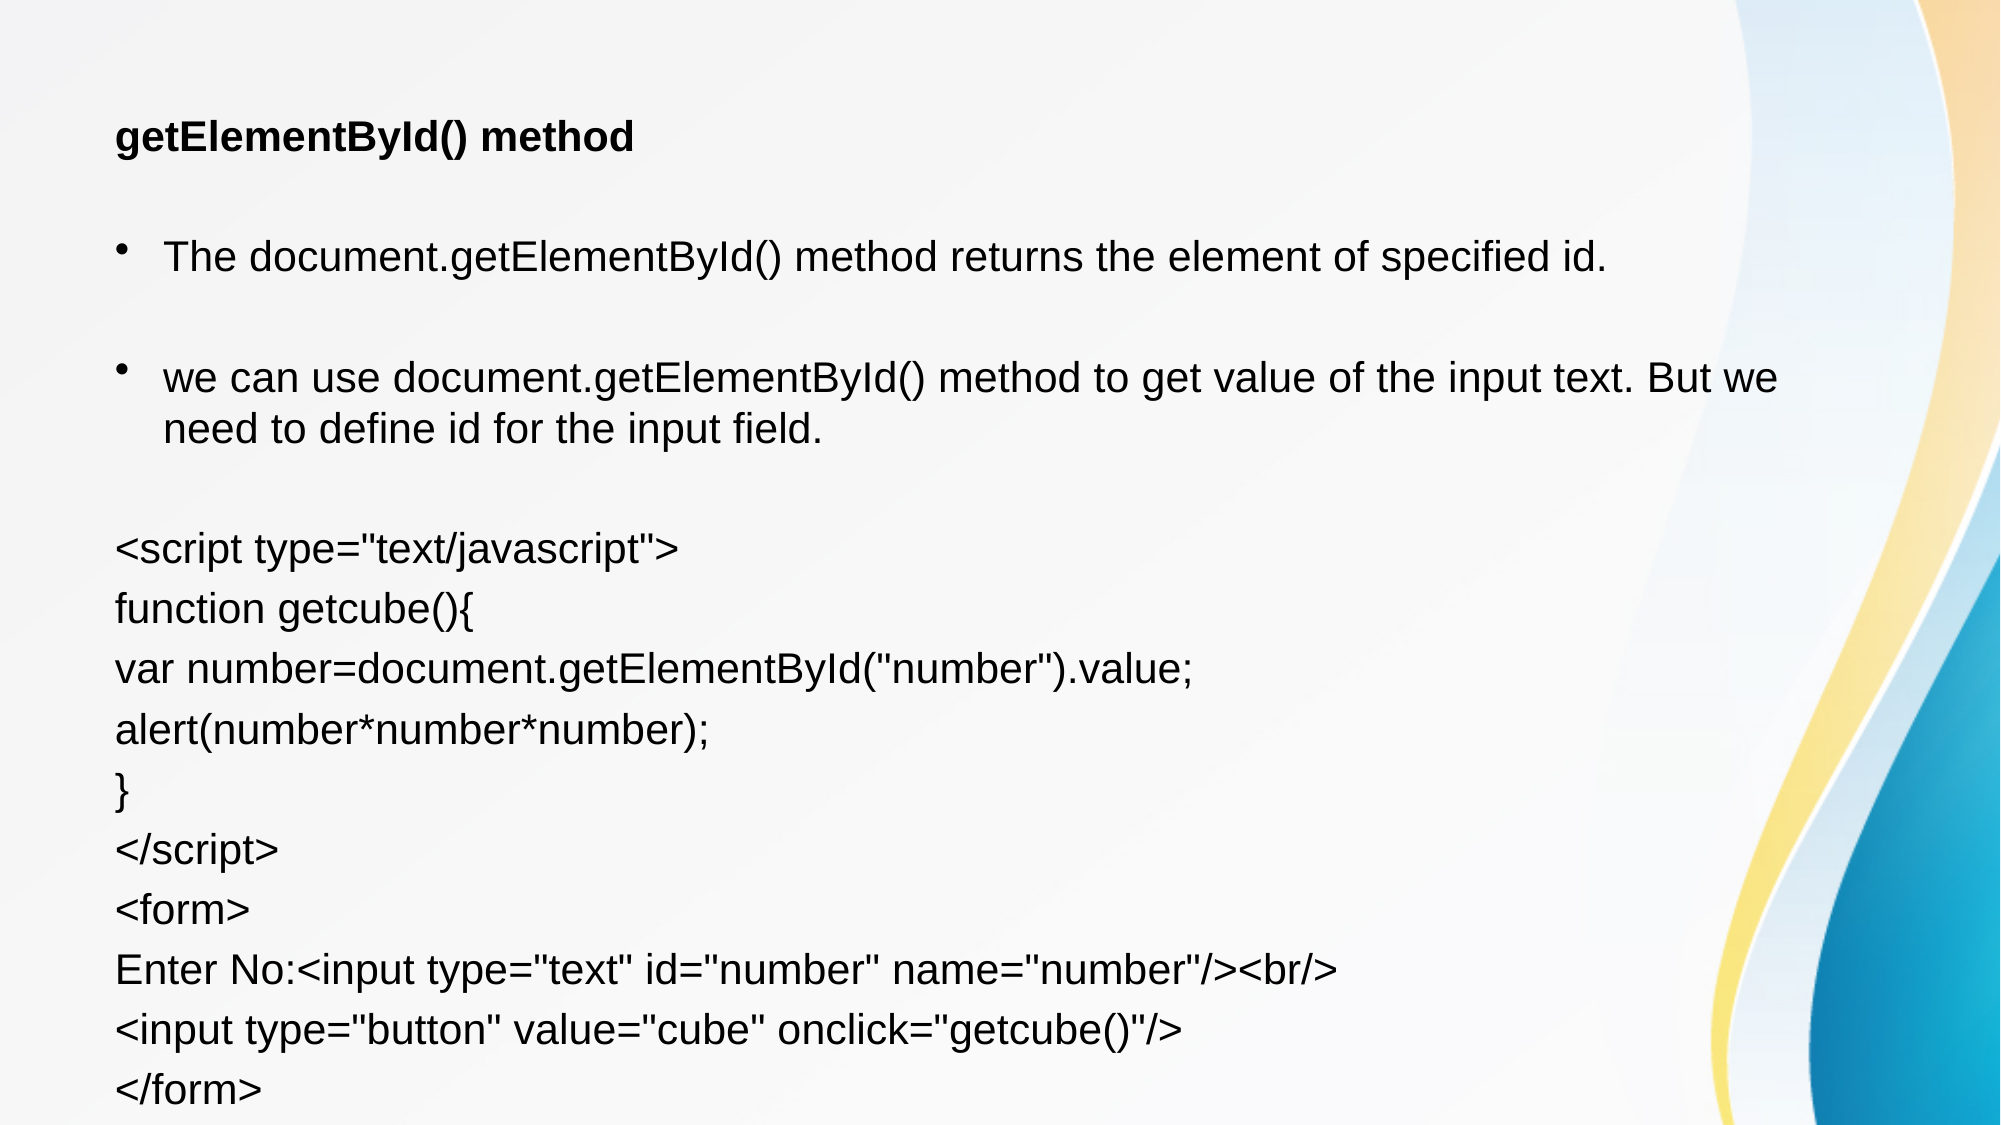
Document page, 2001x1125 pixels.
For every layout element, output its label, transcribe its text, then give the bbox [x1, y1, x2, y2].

list getElementById() method The document.getElementById() method returns the element of specified id. we can use document.getElementById() method to get value of the input text. But we need to define id for the input field. <script type="text/javascript"> function getcube(){ var number=document.getElementById("number").value; alert(number*number*number); } </script> <form> Enter No:<input type="text" id="number" name="number"/><br/> <input type="button" value="cube" onclick="getcube()"/> </form> [99, 100, 1901, 1125]
picture [0, 0, 2001, 1125]
